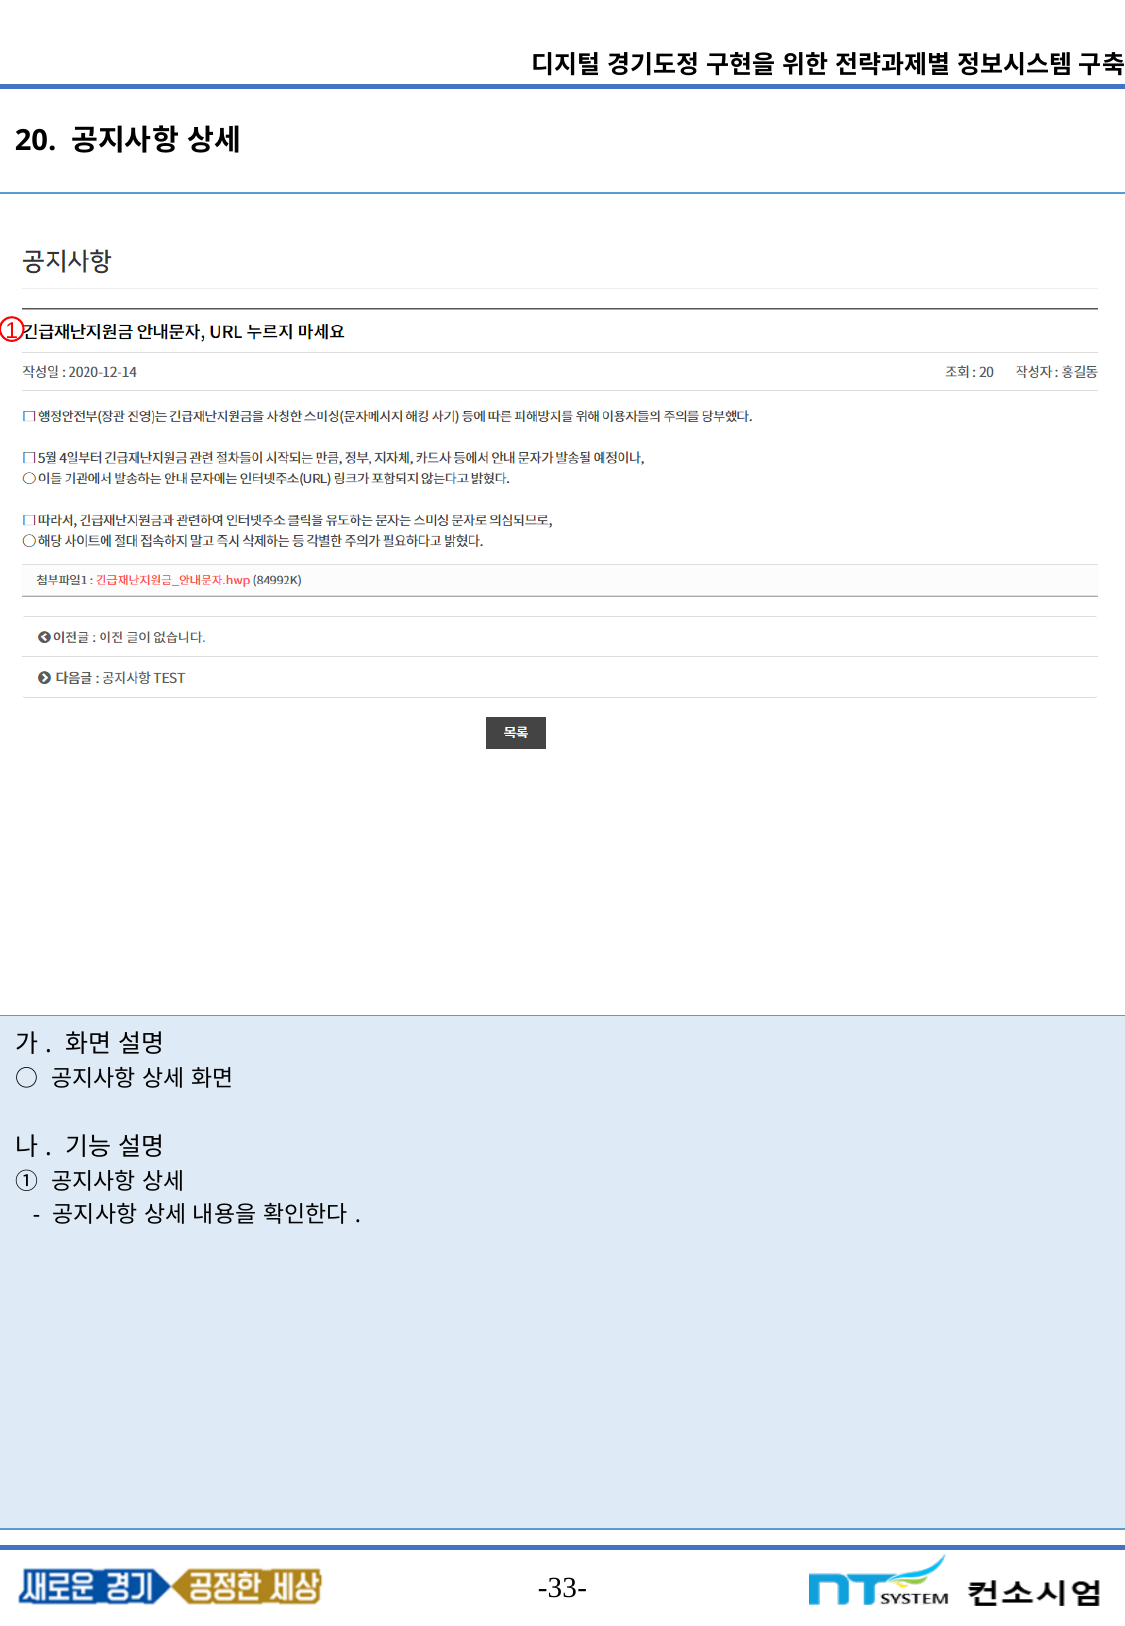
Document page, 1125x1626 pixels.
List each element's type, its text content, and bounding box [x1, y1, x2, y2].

text_box 1 [0, 316, 20, 342]
picture [809, 1550, 1125, 1560]
table_header [0, 194, 1125, 1015]
picture [20, 241, 1103, 755]
slide_number 33 [0, 1560, 1125, 1625]
table_cell 가. 화면 설명 ○ 공지사항 상세 화면 나. 기능 설명 ① 공지사항 상세 - 공지사항 상세 내용을 확인한다. [0, 1016, 1125, 1528]
text_box 20. 공지사항 상세 [0, 113, 546, 164]
